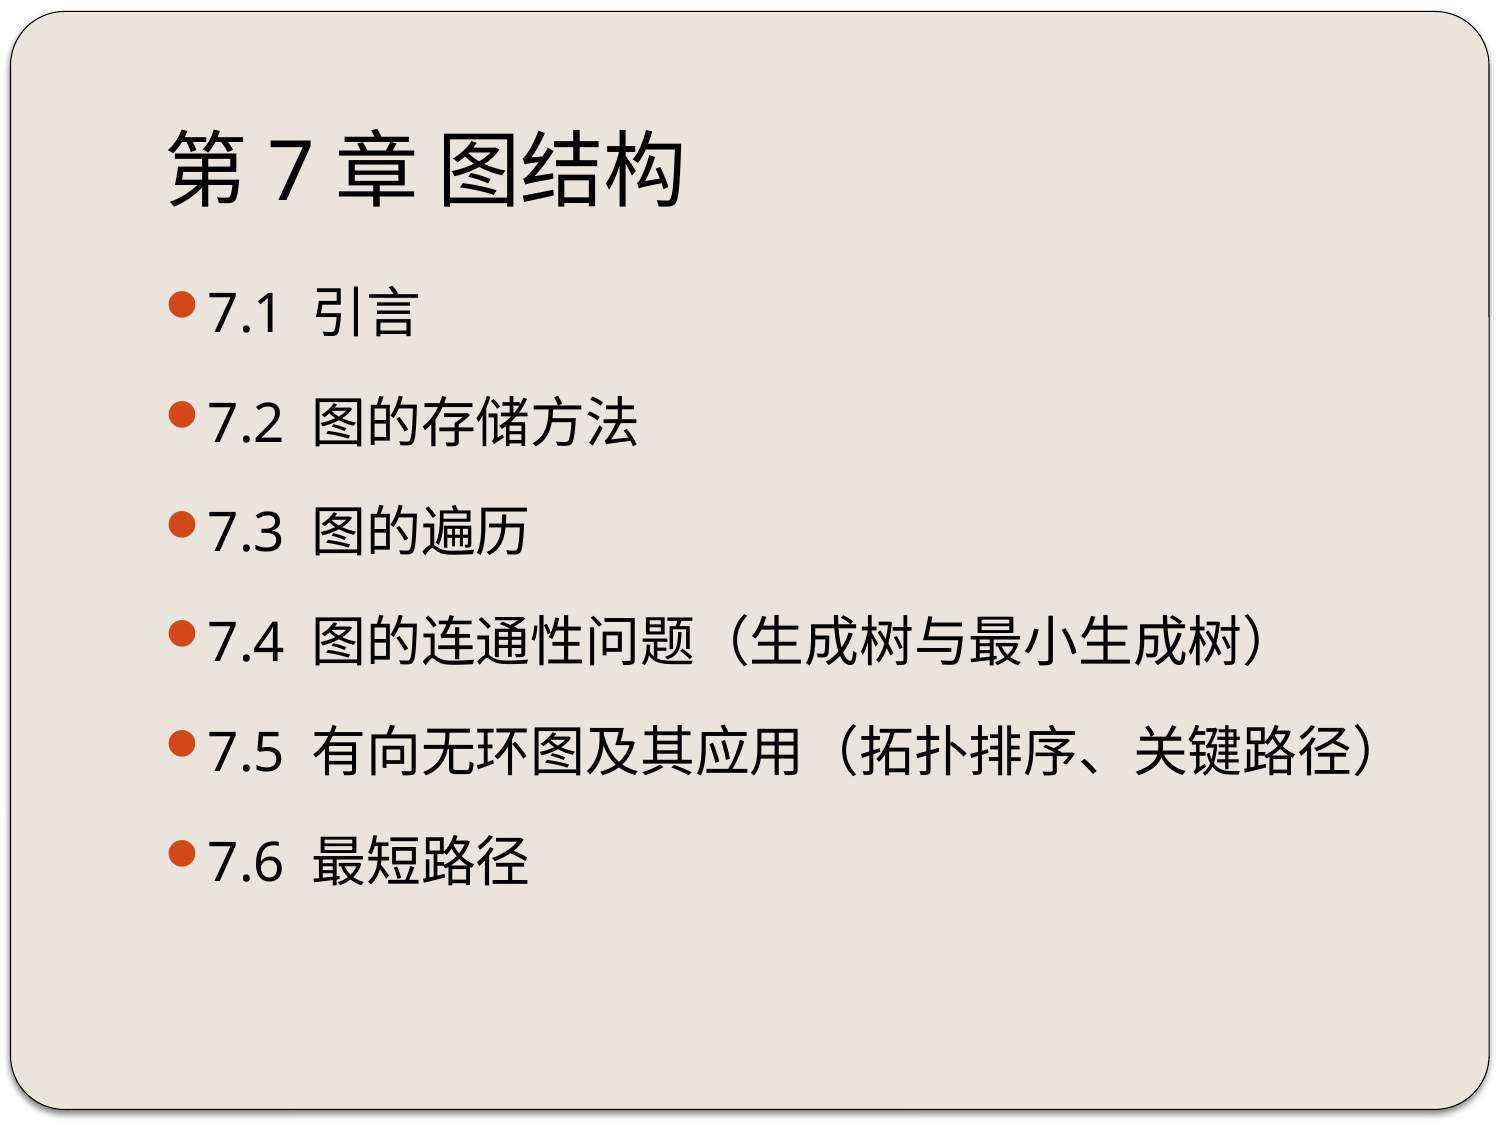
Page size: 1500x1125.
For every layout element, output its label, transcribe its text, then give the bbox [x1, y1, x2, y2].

list 7.1 引言 7.2 图的存储方法 7.3 图的遍历 7.4 图的连通性问题（生成树与最小生成树） 7.5 有向无环图及其应用（拓扑排序、关键路径） 7.6 最短路径 [150, 237, 1425, 988]
title 第7章 图结构 [150, 45, 1425, 233]
